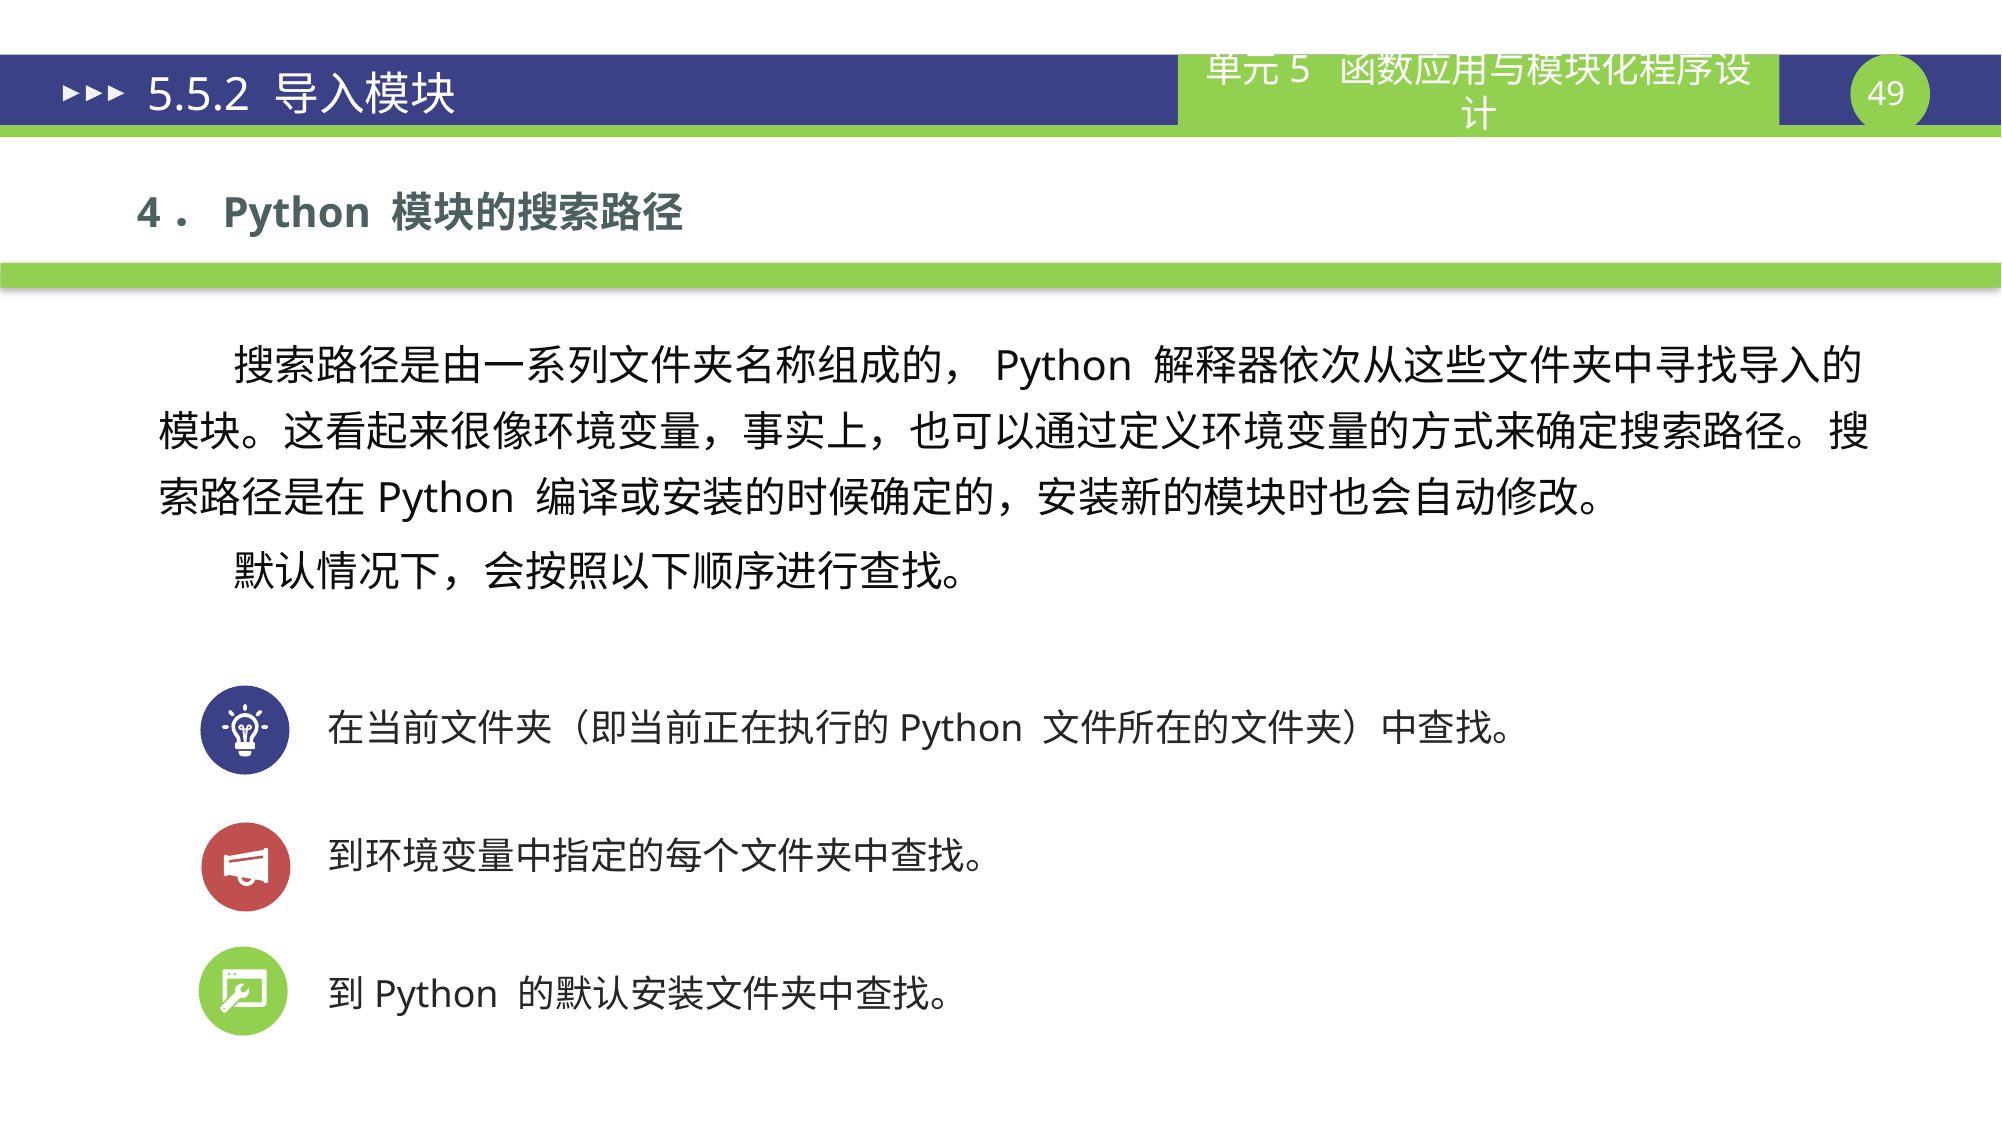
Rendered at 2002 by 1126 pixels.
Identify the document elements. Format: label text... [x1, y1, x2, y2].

text_box 4．Python 模块的搜索路径 [47, 162, 1920, 244]
text_box 到Python 的默认安装文件夹中查找。 [312, 948, 1801, 1023]
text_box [200, 685, 290, 775]
list 搜索路径是由一系列文件夹名称组成的，Python 解释器依次从这些文件夹中寻找导入的模块。这看起来很像环境变量，事实上，也可以通过定义环境变量的方式来确定搜索路径。搜索路径是在Python 编译或安装的时候确定的，安装新的模块时也会自动修改。 默认情况下，会按照以下顺序进行查找。 [138, 312, 1901, 1126]
text_box 在当前文件夹（即当前正在执行的Python 文件所在的文件夹）中查找。 [312, 682, 1801, 757]
text_box 到环境变量中指定的每个文件夹中查找。 [312, 810, 1801, 885]
text_box [0, 262, 2001, 288]
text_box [198, 946, 288, 1036]
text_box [201, 822, 291, 912]
title 5.5.2 导入模块 [127, 59, 1207, 126]
